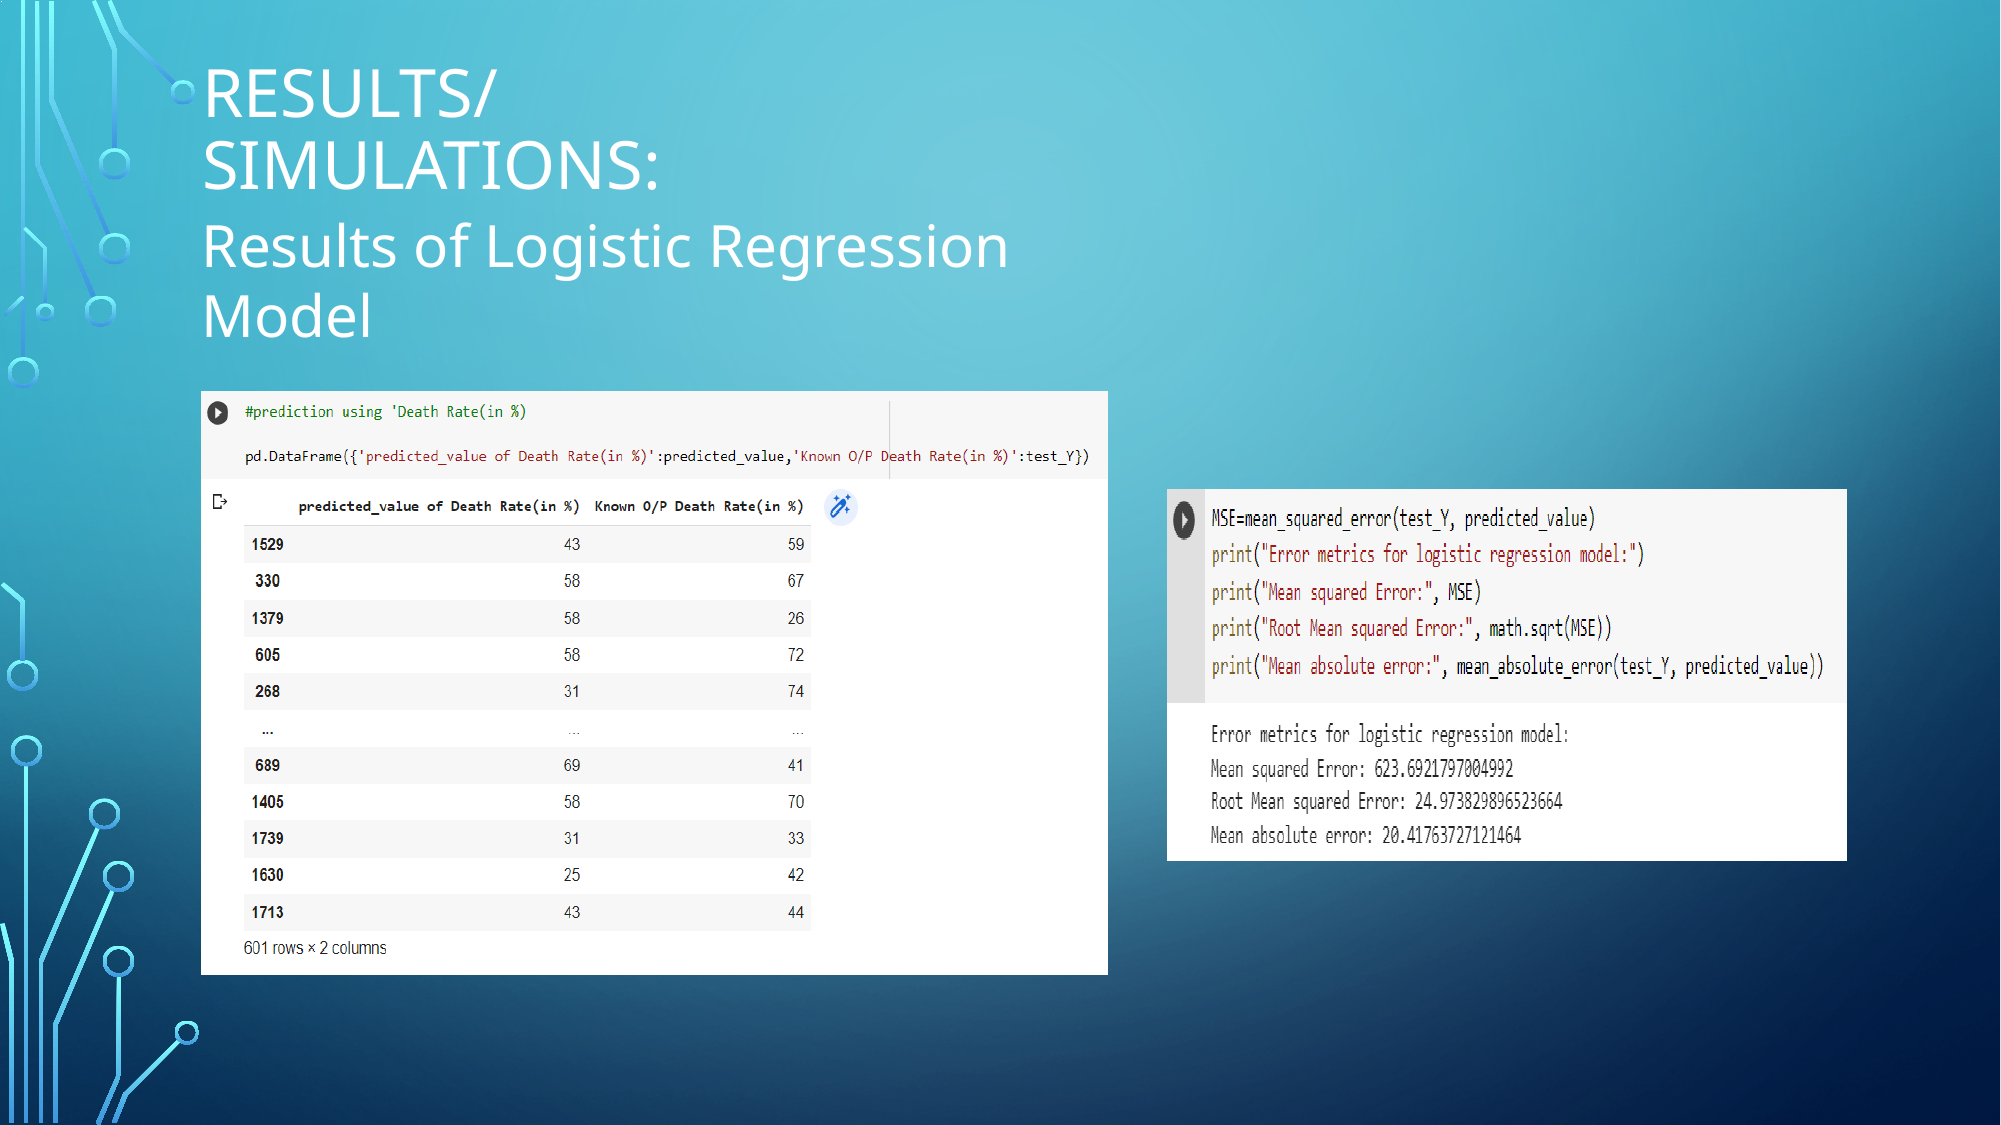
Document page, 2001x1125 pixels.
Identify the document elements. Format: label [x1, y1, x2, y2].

text_box [0, 0, 201, 1125]
picture [201, 0, 2000, 1125]
